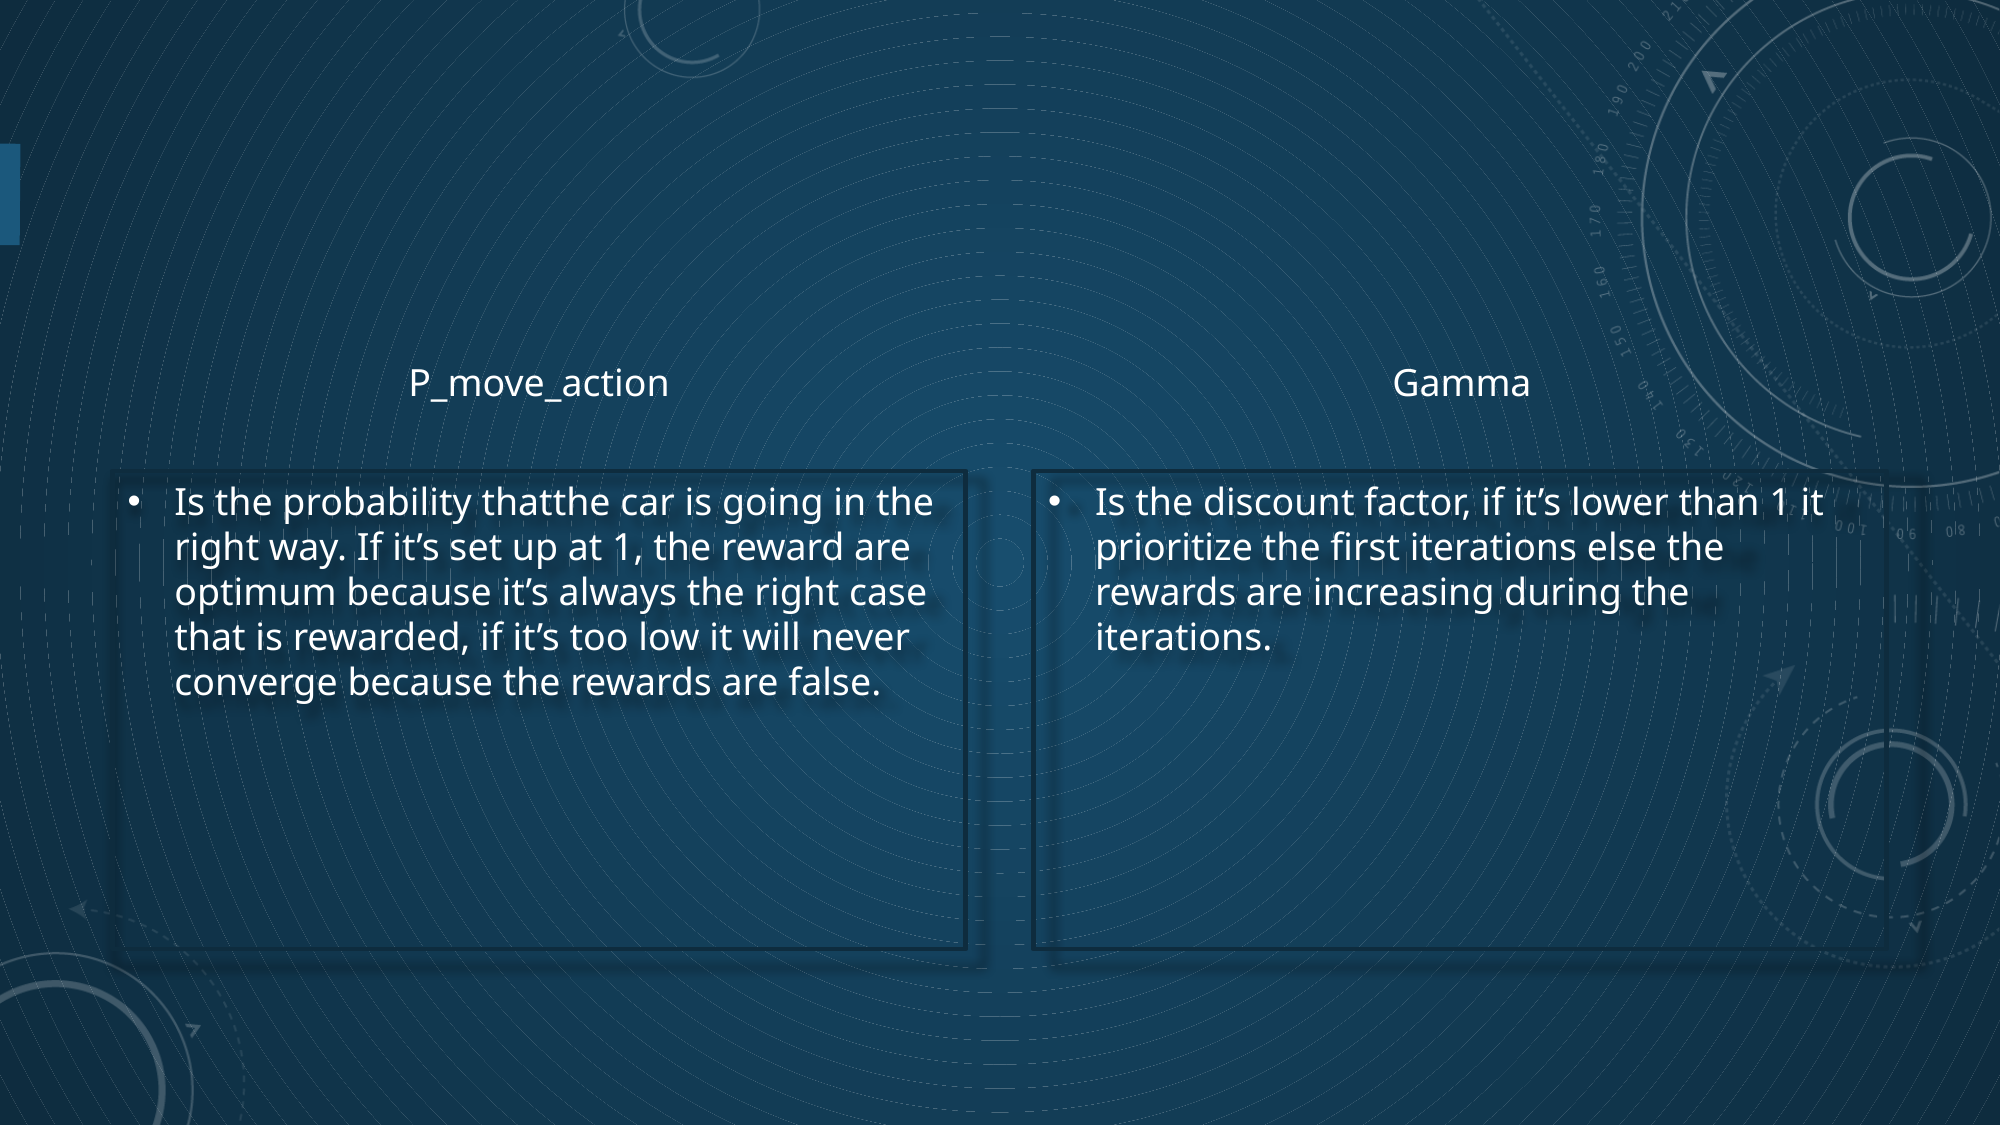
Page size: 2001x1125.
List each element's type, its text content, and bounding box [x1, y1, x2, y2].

list P_move_action [112, 306, 966, 457]
list Is the probability thatthe car is going in the right way. If it’s set up at 1, the reward are optimum because it’s always the right case that is rewarded, if it’s too low it will never converge because the rewards are false. [110, 469, 968, 951]
picture [0, 0, 2000, 1125]
list Gamma [1033, 306, 1891, 457]
list Is the discount factor, if it’s lower than 1 it prioritize the first iterations else the rewards are increasing during the iterations. [1031, 469, 1889, 951]
